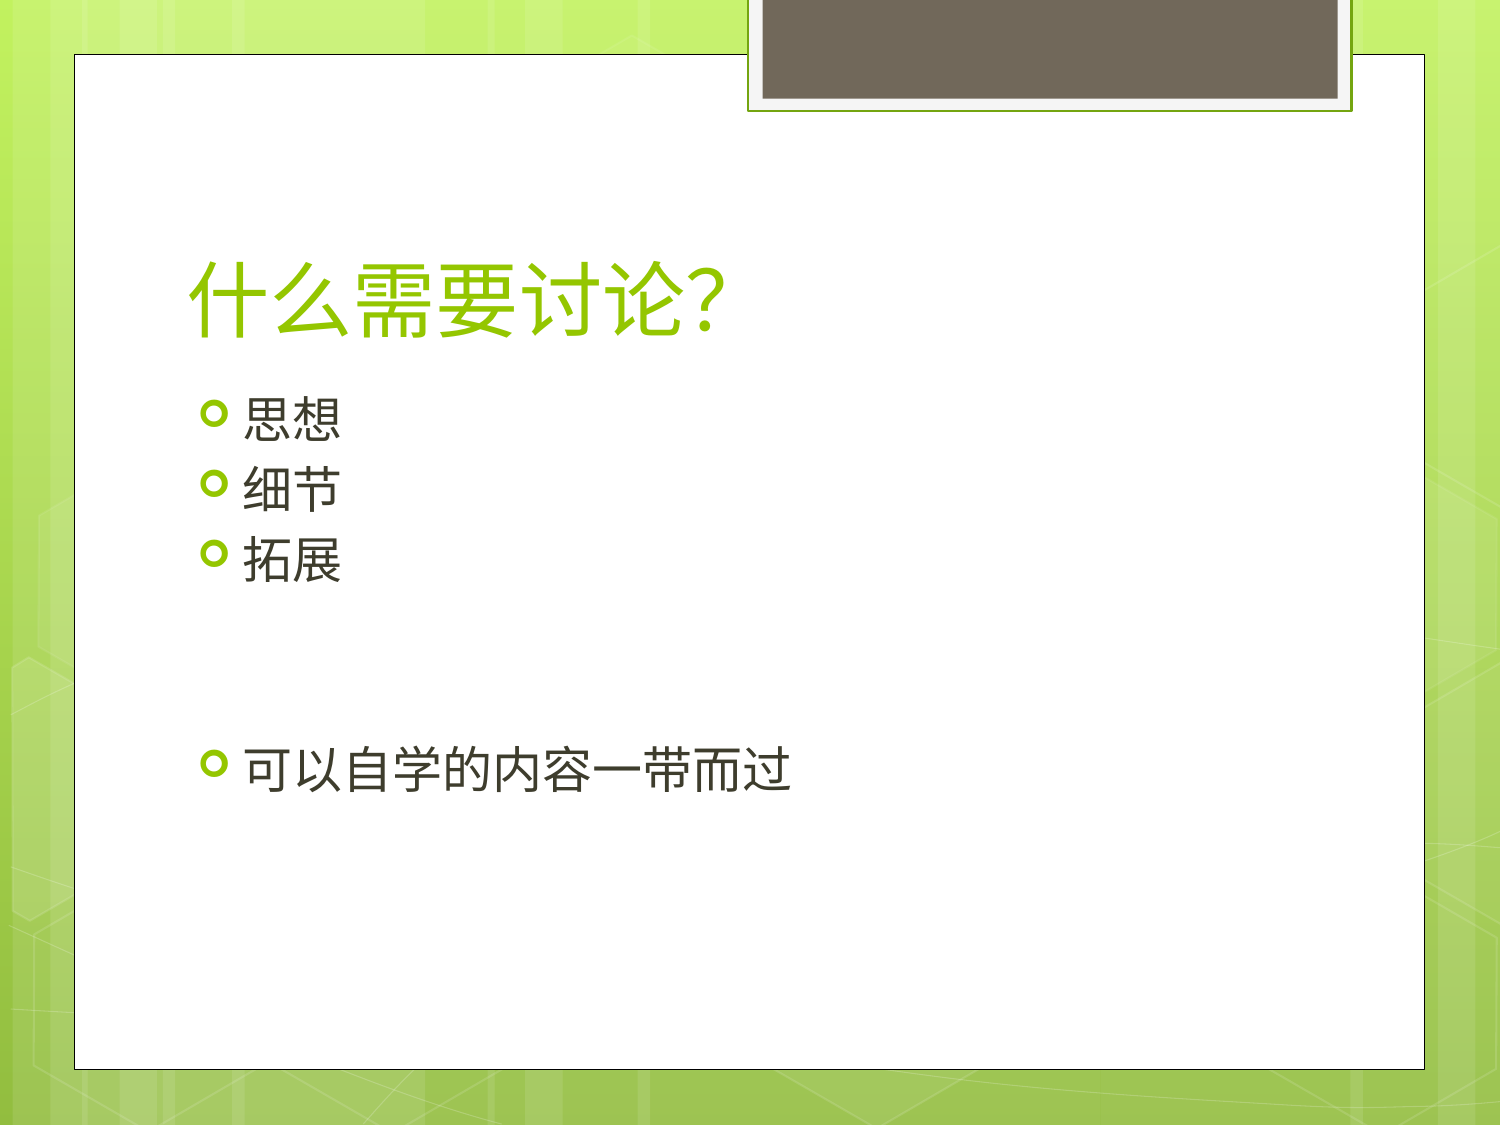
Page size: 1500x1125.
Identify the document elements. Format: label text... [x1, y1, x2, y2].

list 思想 细节 拓展 可以自学的内容一带而过 [171, 381, 1283, 957]
title 什么需要讨论？ [171, 168, 1324, 357]
